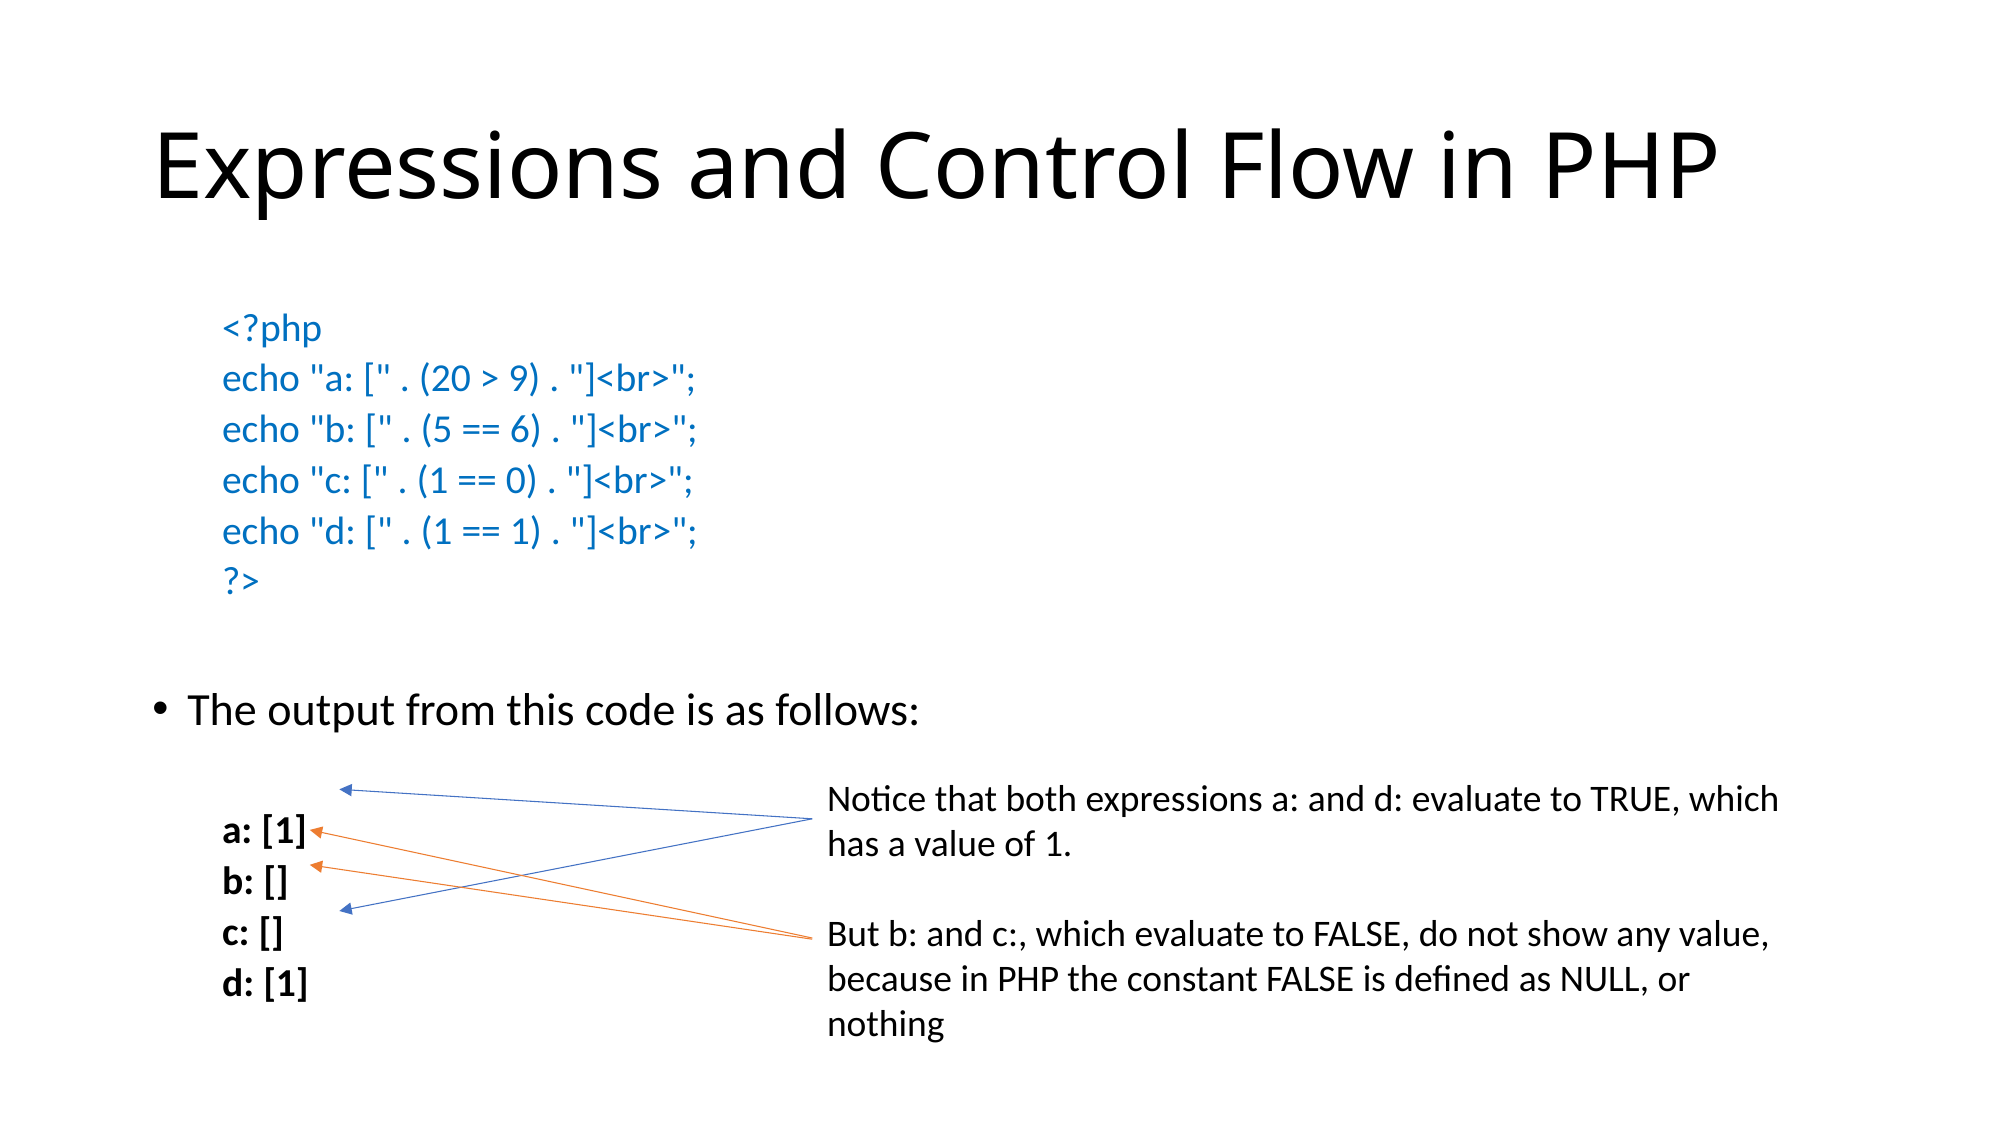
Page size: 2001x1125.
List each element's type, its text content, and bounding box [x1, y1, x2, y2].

list <?php echo "a: [" . (20 > 9) . "]<br>"; echo "b: [" . (5 == 6) . "]<br>"; echo "c: [" . (1 == 0) . "]<br>"; echo "d: [" . (1 == 1) . "]<br>"; ?> The output from this code is as follows: a: [1] b: [] c: [] d: [1] [137, 299, 1863, 1014]
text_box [339, 818, 813, 829]
text_box Notice that both expressions a: and d: evaluate to TRUE, which has a value of 1. But b: and c:, which evaluate to FALSE, do not show any value, because in PHP the constant FALSE is defined as NULL, or nothing [812, 767, 1813, 1052]
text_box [309, 864, 813, 940]
title Expressions and Control Flow in PHP [137, 59, 1863, 278]
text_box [309, 829, 813, 864]
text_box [339, 789, 813, 818]
